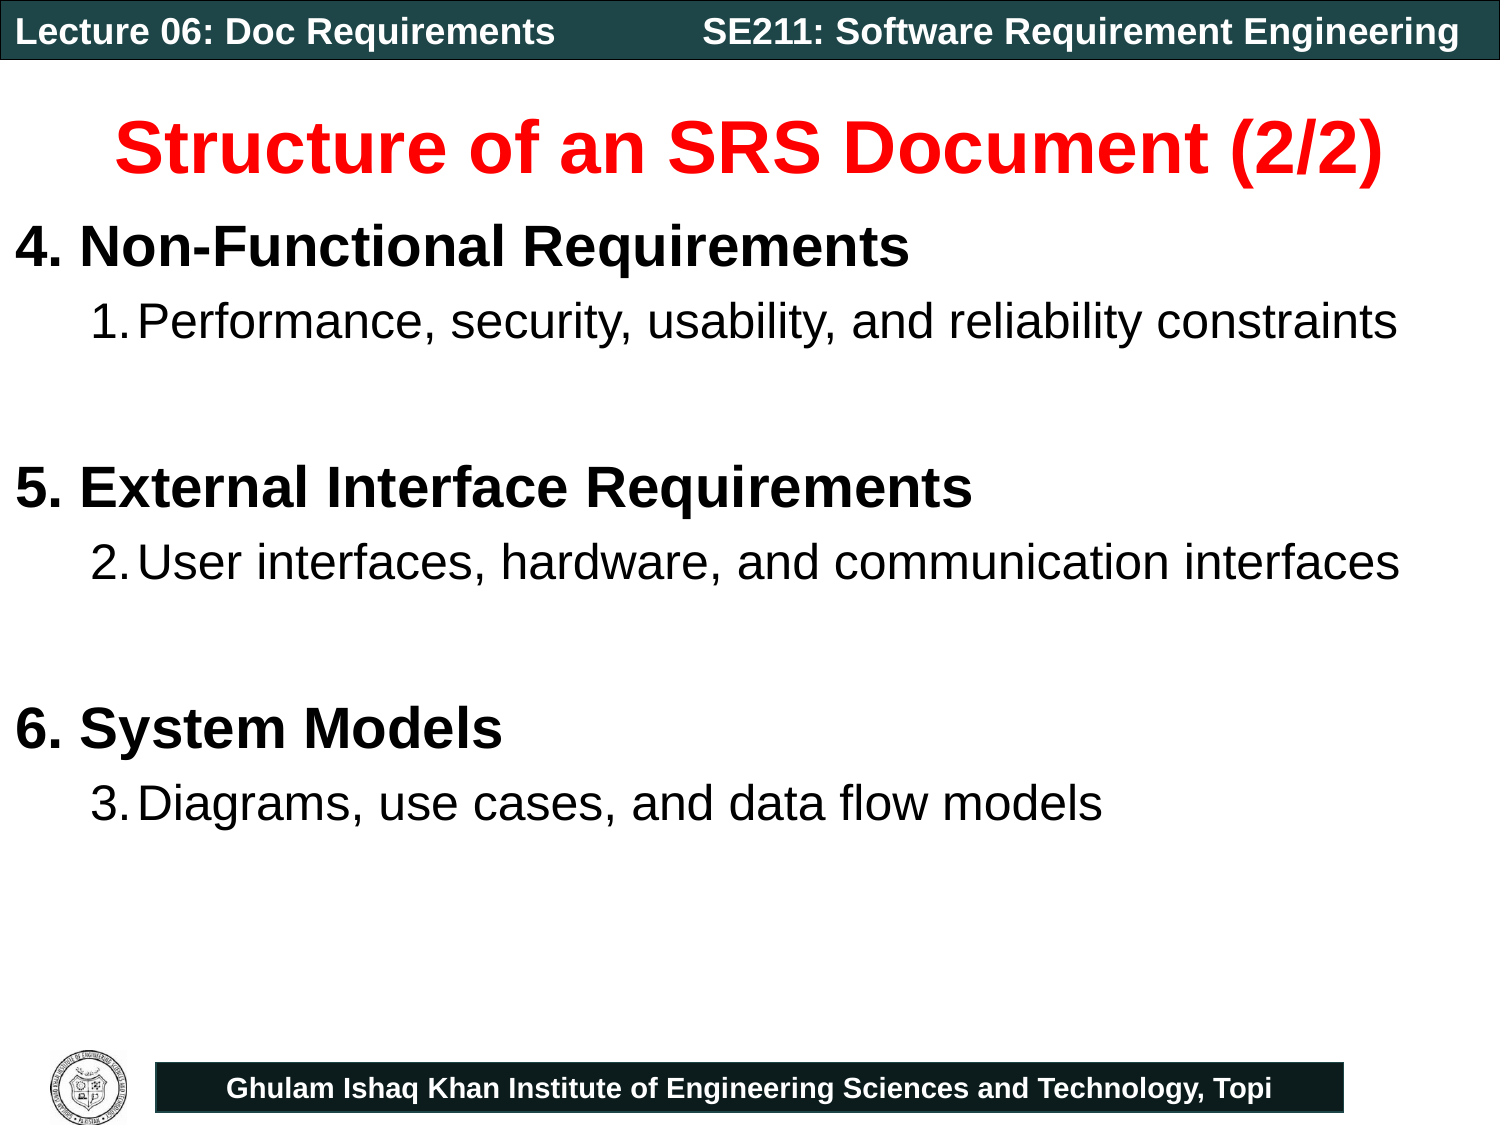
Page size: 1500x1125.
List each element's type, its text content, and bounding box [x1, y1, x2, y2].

picture [50, 1050, 127, 1125]
title Structure of an SRS Document (2/2) [0, 75, 1500, 213]
list 4. Non-Functional Requirements Performance, security, usability, and reliability constraints 5. External Interface Requirements User interfaces, hardware, and communication interfaces 6. System Models Diagrams, use cases, and data flow models [0, 200, 1475, 1050]
